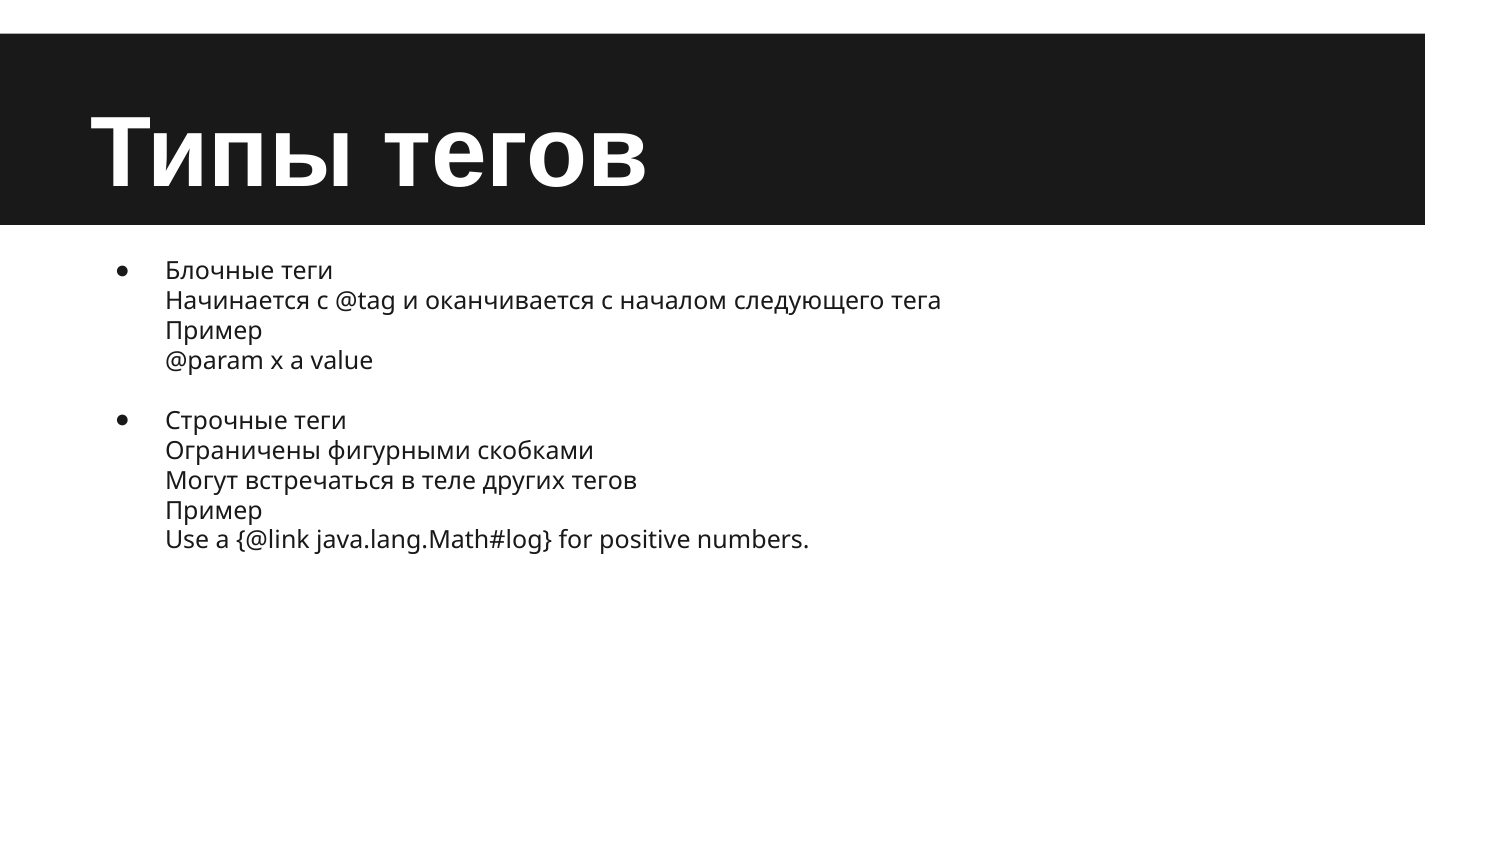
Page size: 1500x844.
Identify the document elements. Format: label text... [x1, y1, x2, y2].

title Типы тегов [75, 33, 1425, 221]
list Блочные теги Начинается с @tag и оканчивается с началом следующего тега Пример @param x a value Строчные теги Ограничены фигурными скобками Могут встречаться в теле других тегов Пример Use a {@link java.lang.Math#log} for positive numbers. [75, 239, 1425, 808]
